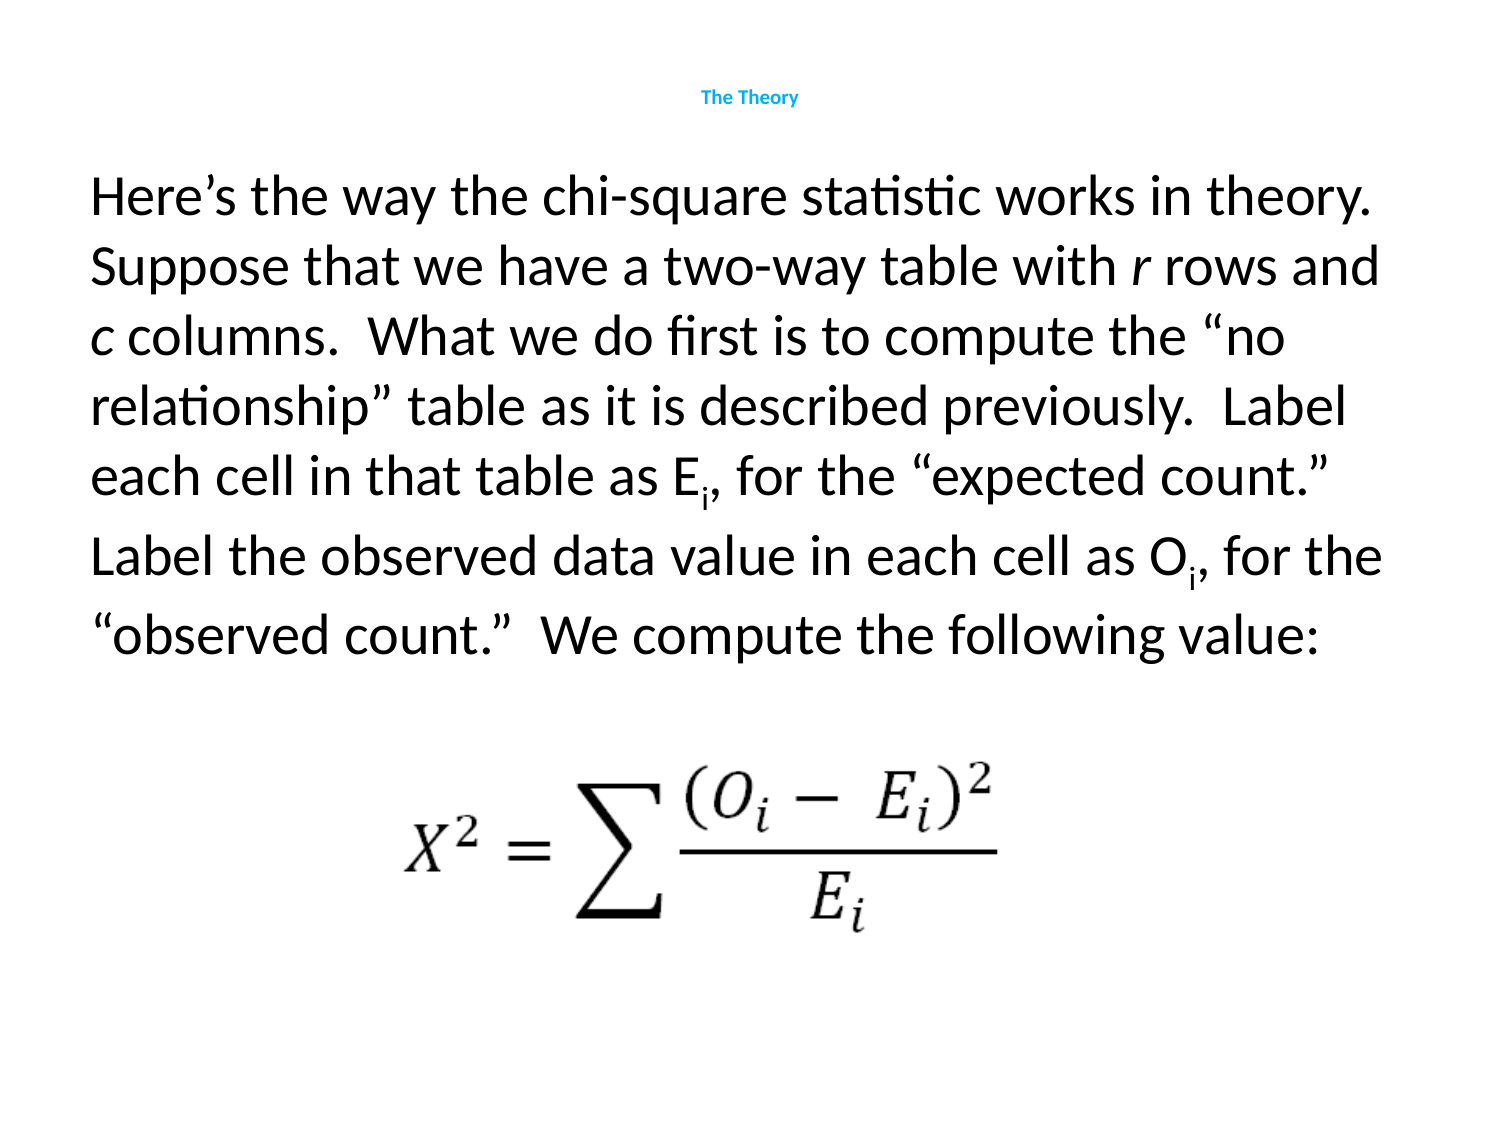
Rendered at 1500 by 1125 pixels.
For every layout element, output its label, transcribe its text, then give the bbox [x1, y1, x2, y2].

list Here’s the way the chi-square statistic works in theory. Suppose that we have a two-way table with r rows and c columns. What we do first is to compute the “no relationship” table as it is described previously. Label each cell in that table as Ei, for the “expected count.” Label the observed data value in each cell as Oi, for the “observed count.” We compute the following value: [75, 149, 1425, 1005]
picture [374, 737, 1035, 937]
title The Theory [75, 50, 1425, 143]
